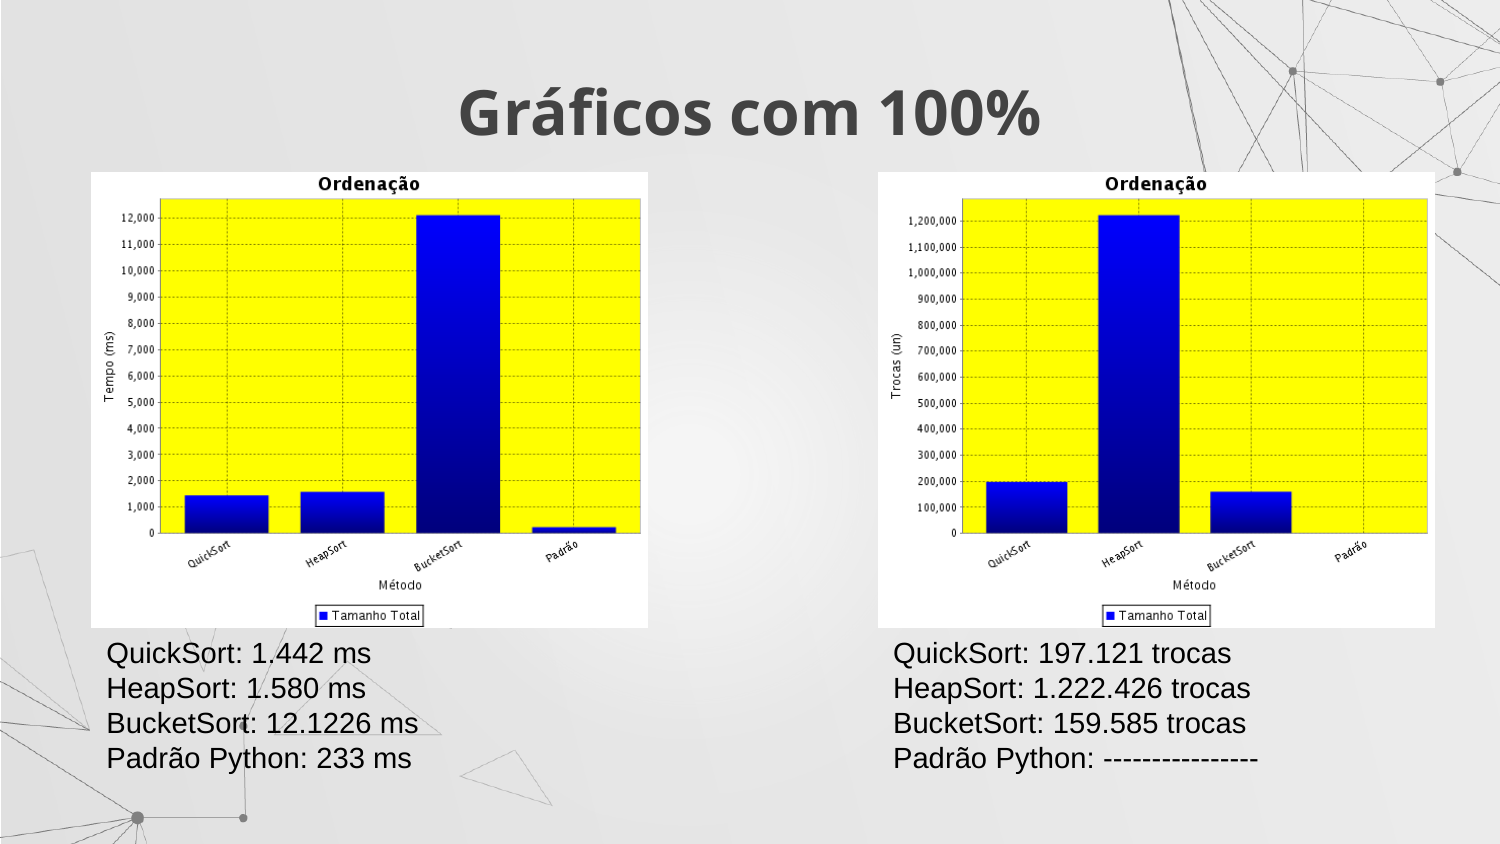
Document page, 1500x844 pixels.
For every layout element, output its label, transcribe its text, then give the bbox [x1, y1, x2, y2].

picture [0, 0, 1500, 844]
text_box QuickSort: 197.121 trocas HeapSort: 1.222.426 trocas BucketSort: 159.585 trocas Padrão Python: ---------------- [878, 634, 1409, 782]
title Gráficos com 100% [322, 57, 1178, 214]
text_box QuickSort: 1.442 ms HeapSort: 1.580 ms BucketSort: 12.1226 ms Padrão Python: 233 ms [91, 634, 622, 782]
